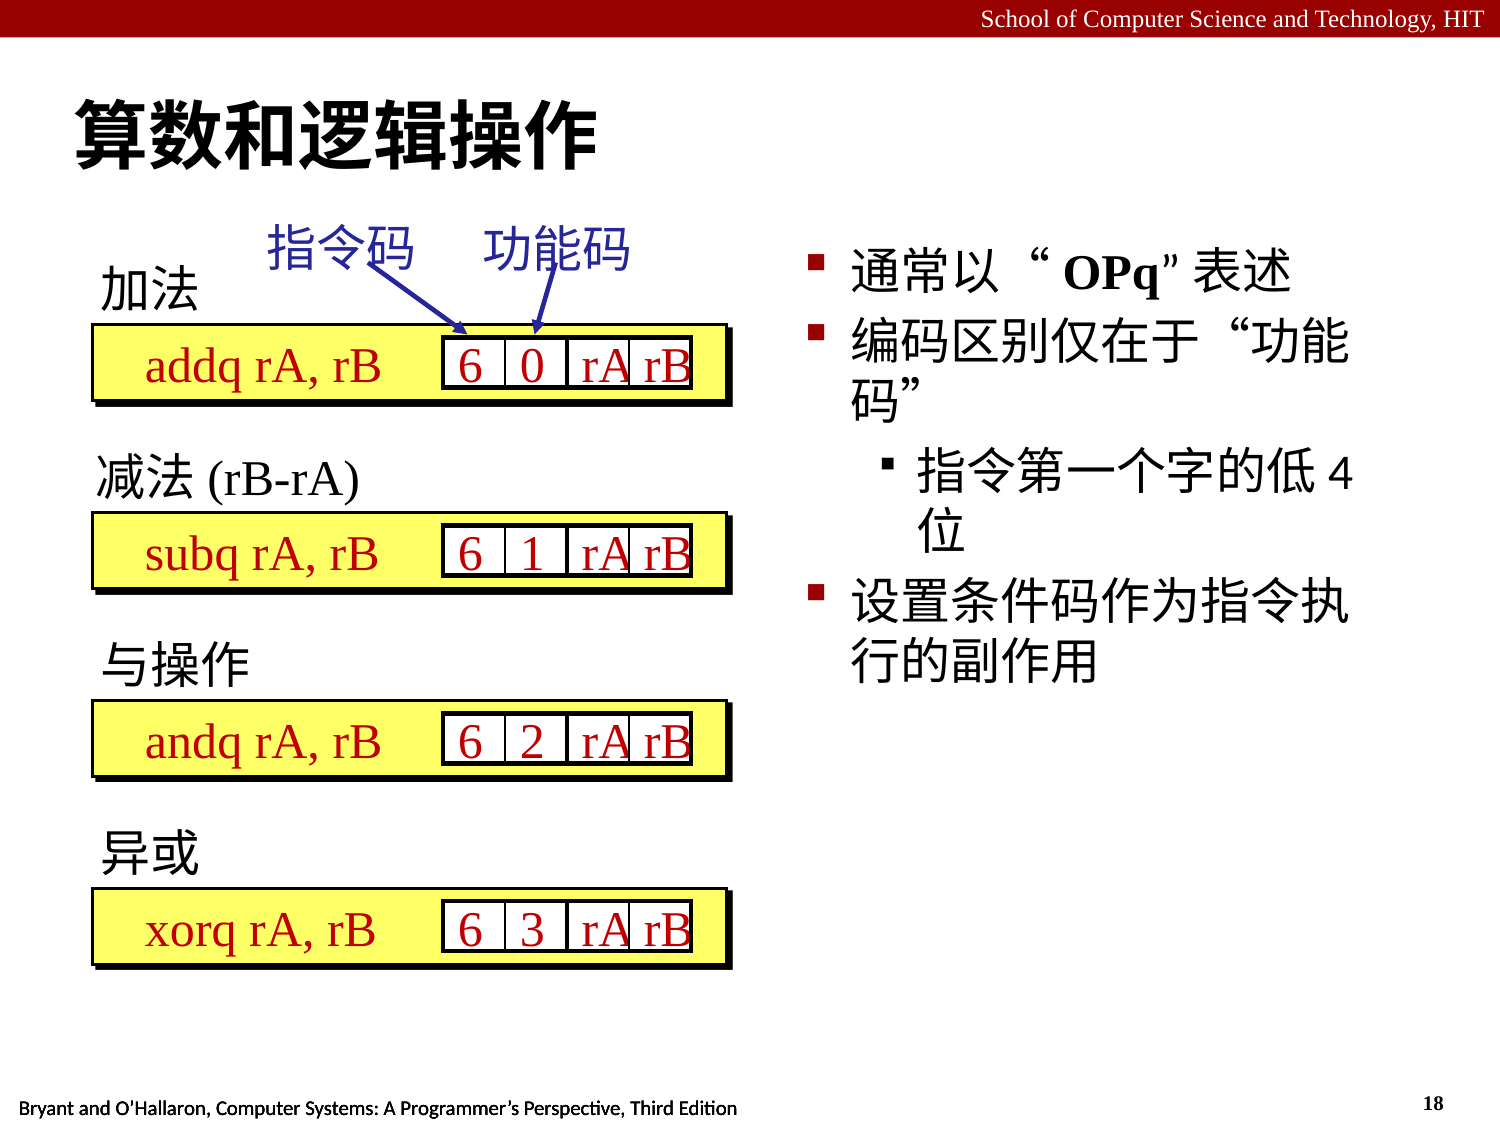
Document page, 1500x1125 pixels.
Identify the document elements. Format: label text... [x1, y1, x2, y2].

list 通常以“OPq”表述 编码区别仅在于“功能码” 指令第一个字的低4位 设置条件码作为指令执行的副作用 [713, 231, 1411, 1058]
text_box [92, 813, 727, 965]
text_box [92, 437, 727, 589]
title 算数和逻辑操作 [58, 71, 1500, 197]
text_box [92, 209, 727, 401]
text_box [92, 625, 727, 777]
